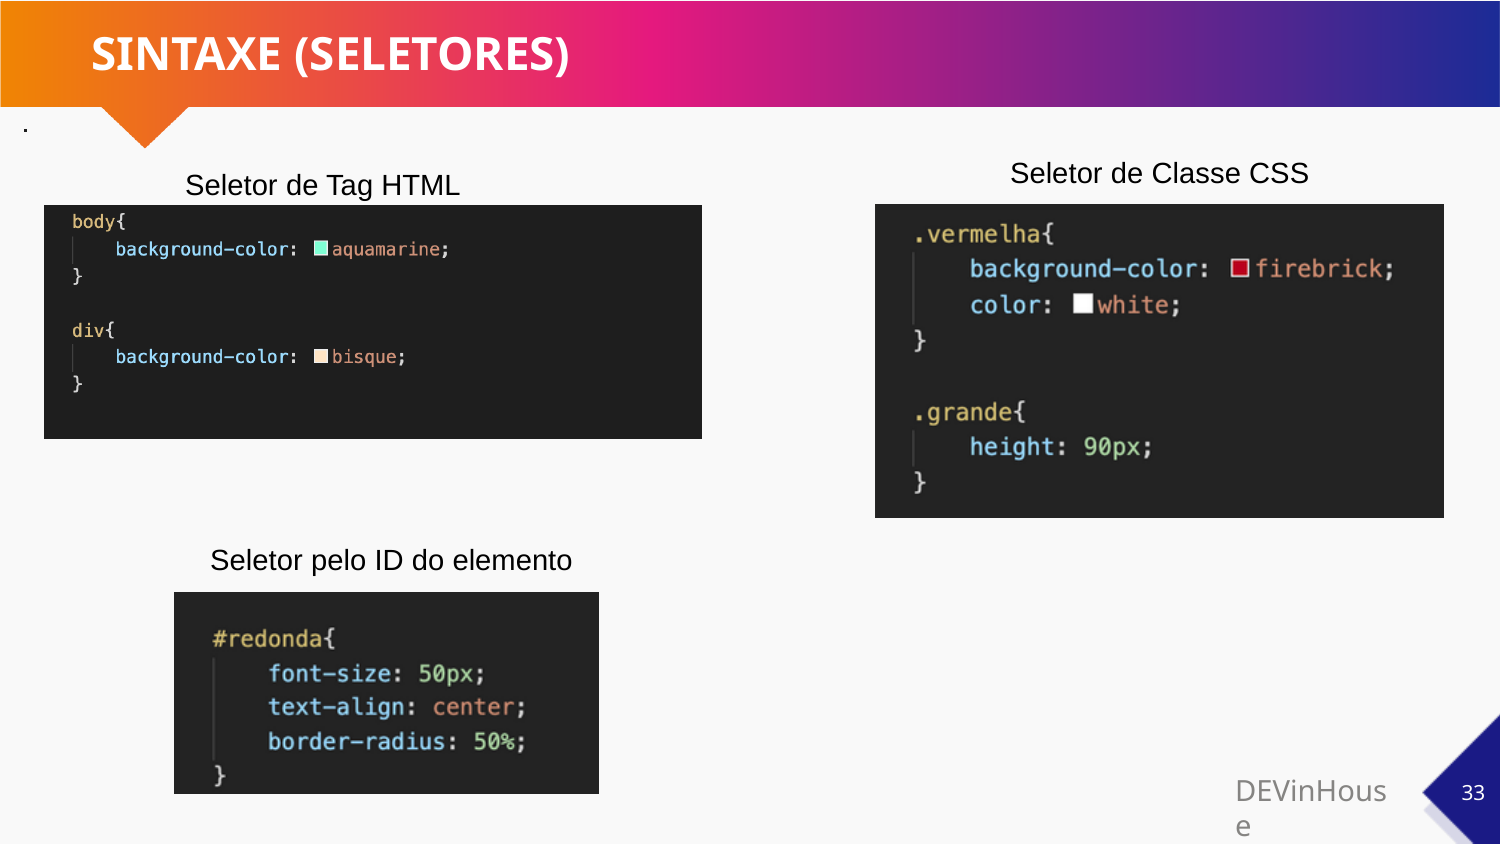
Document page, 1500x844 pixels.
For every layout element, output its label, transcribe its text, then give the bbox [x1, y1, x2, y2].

picture [174, 591, 600, 794]
title SINTAXE (SELETORES) [76, 0, 1424, 105]
text_box Seletor pelo ID do elemento [195, 526, 626, 592]
picture [43, 205, 702, 439]
text_box Seletor de Tag HTML [170, 151, 507, 204]
picture [0, 0, 1500, 168]
slide_number ‹#› [1446, 771, 1500, 817]
text_box Seletor de Classe CSS [995, 138, 1346, 203]
picture [1417, 712, 1500, 844]
picture [875, 204, 1444, 518]
